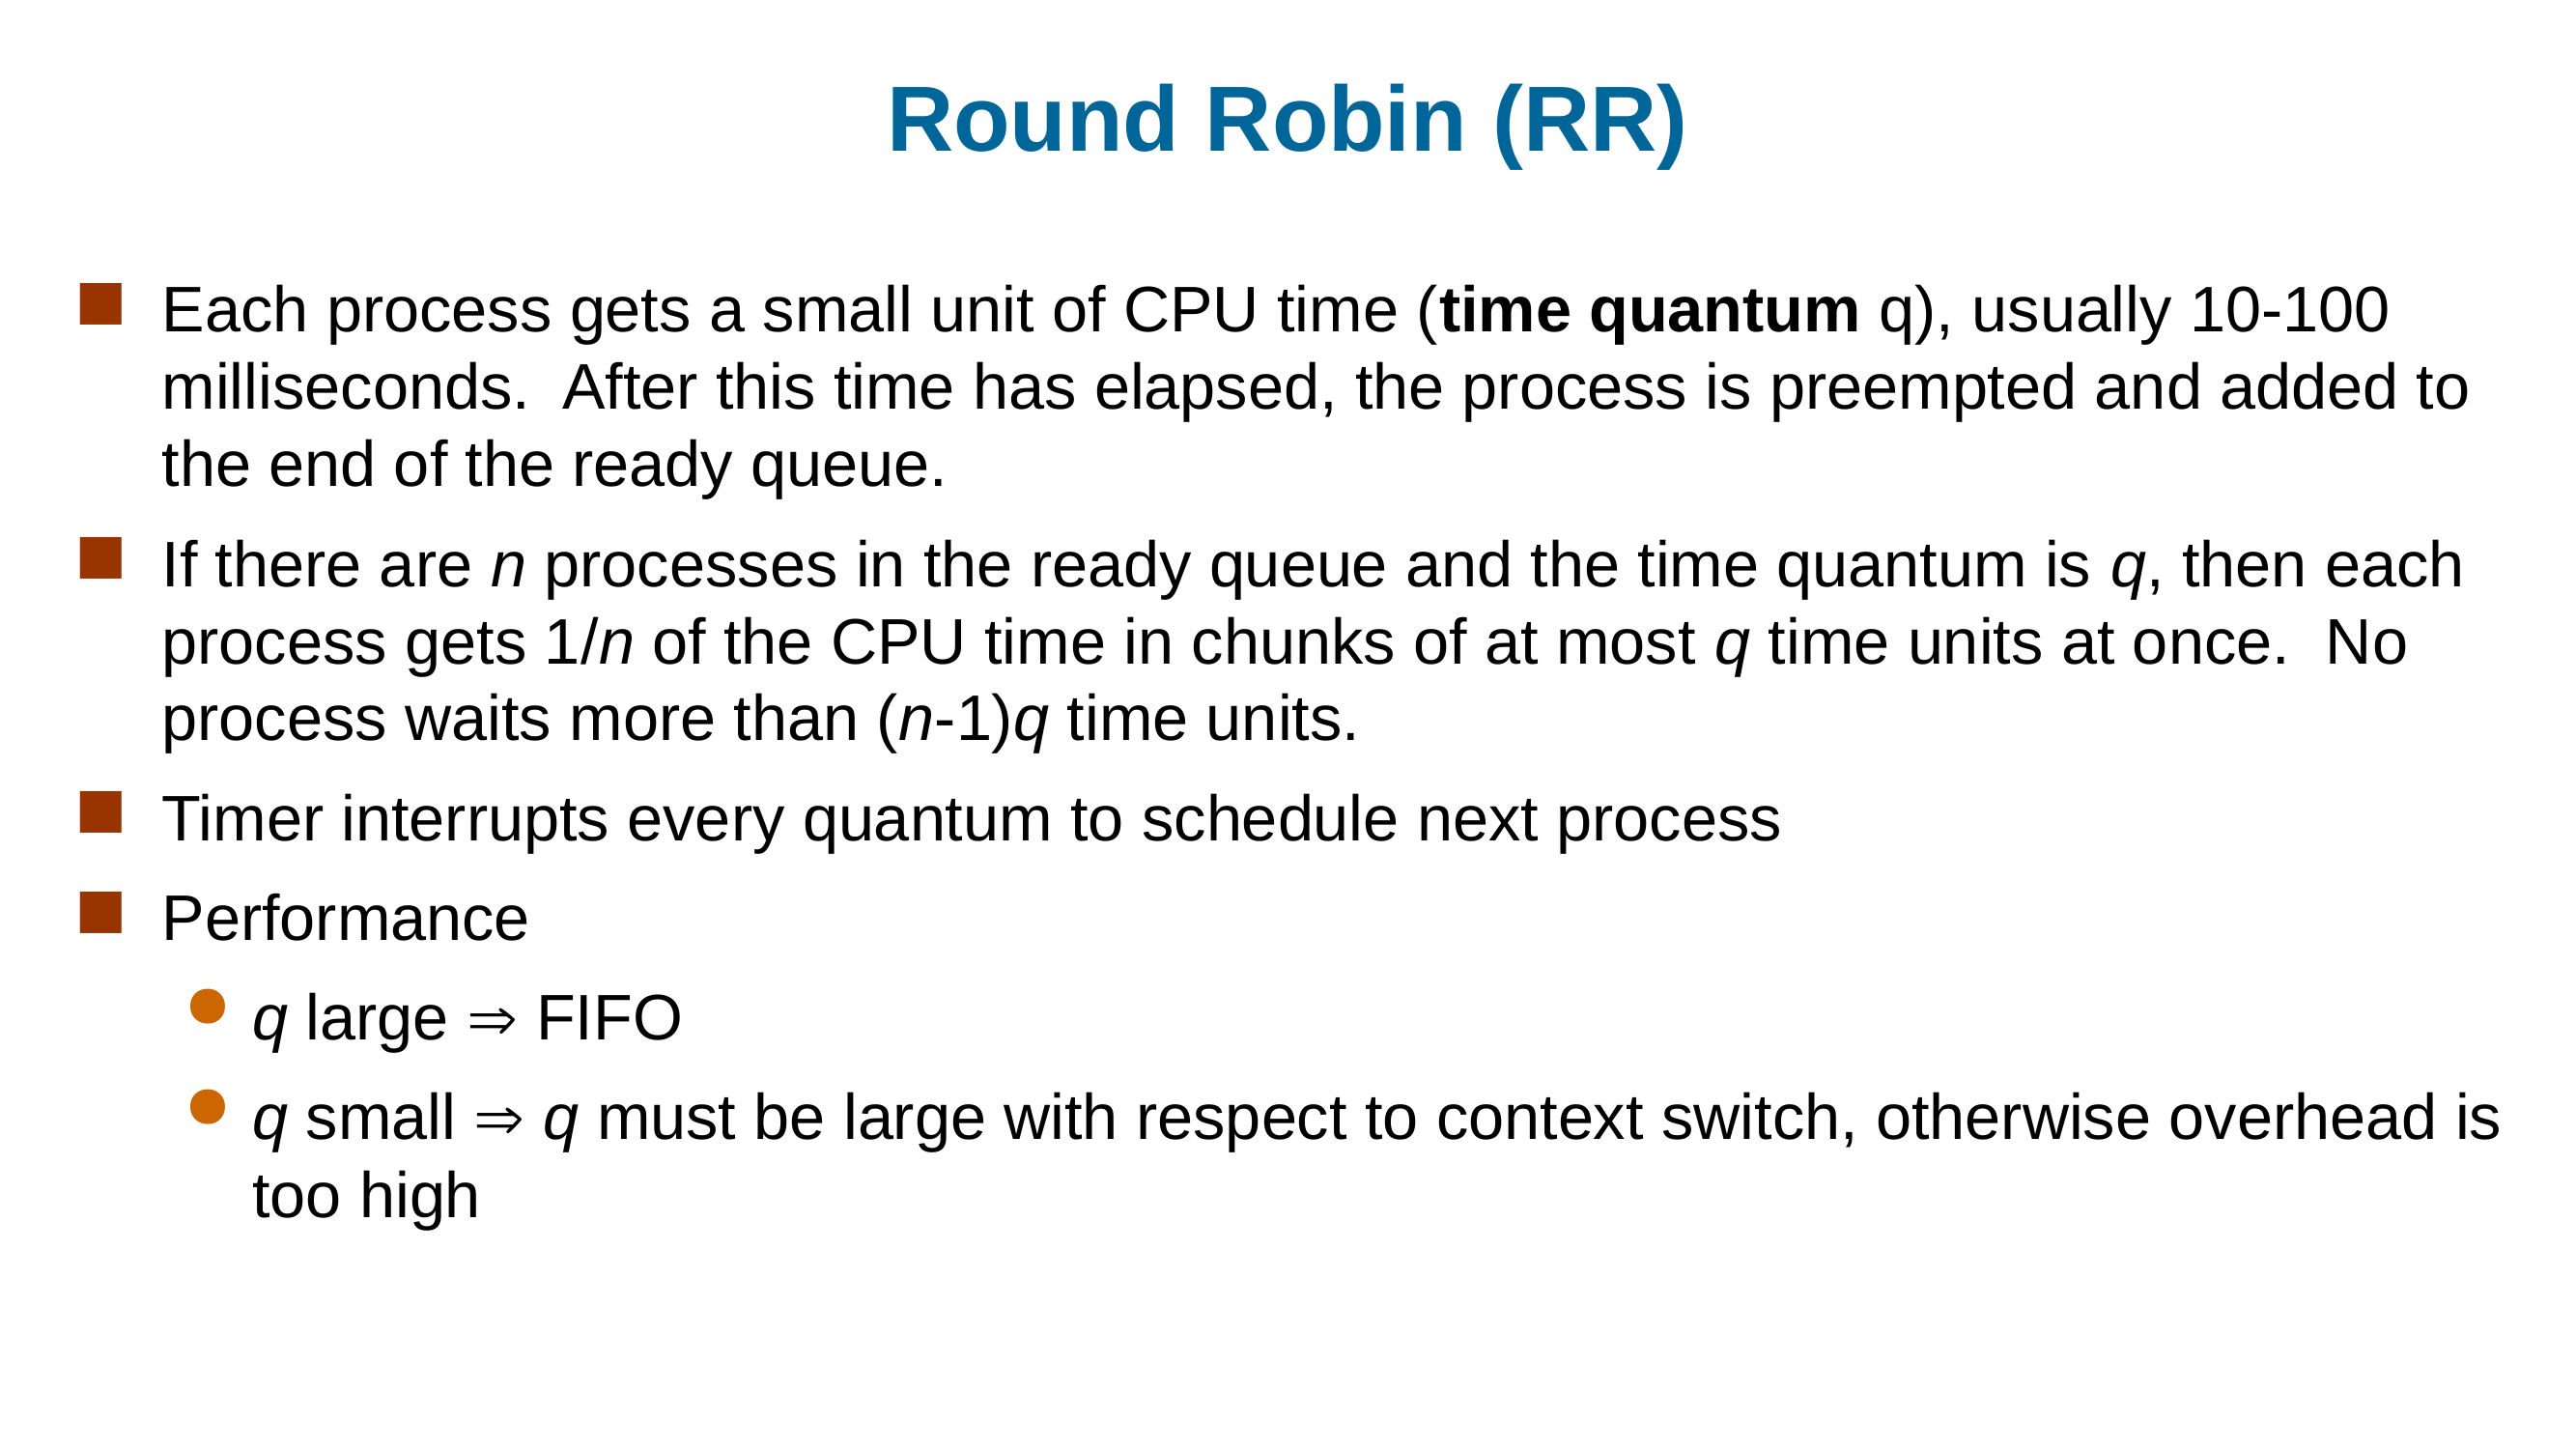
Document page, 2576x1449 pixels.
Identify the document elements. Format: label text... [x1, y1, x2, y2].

title Round Robin (RR) [128, 58, 2448, 181]
list Each process gets a small unit of CPU time (time quantum q), usually 10-100 milliseconds. After this time has elapsed, the process is preempted and added to the end of the ready queue. If there are n processes in the ready queue and the time quantum is q, then each process gets 1/n of the CPU time in chunks of at most q time units at once. No process waits more than (n-1)q time units. Timer interrupts every quantum to schedule next process Performance q large  FIFO q small  q must be large with respect to context switch, otherwise overhead is too high [63, 257, 2554, 1206]
